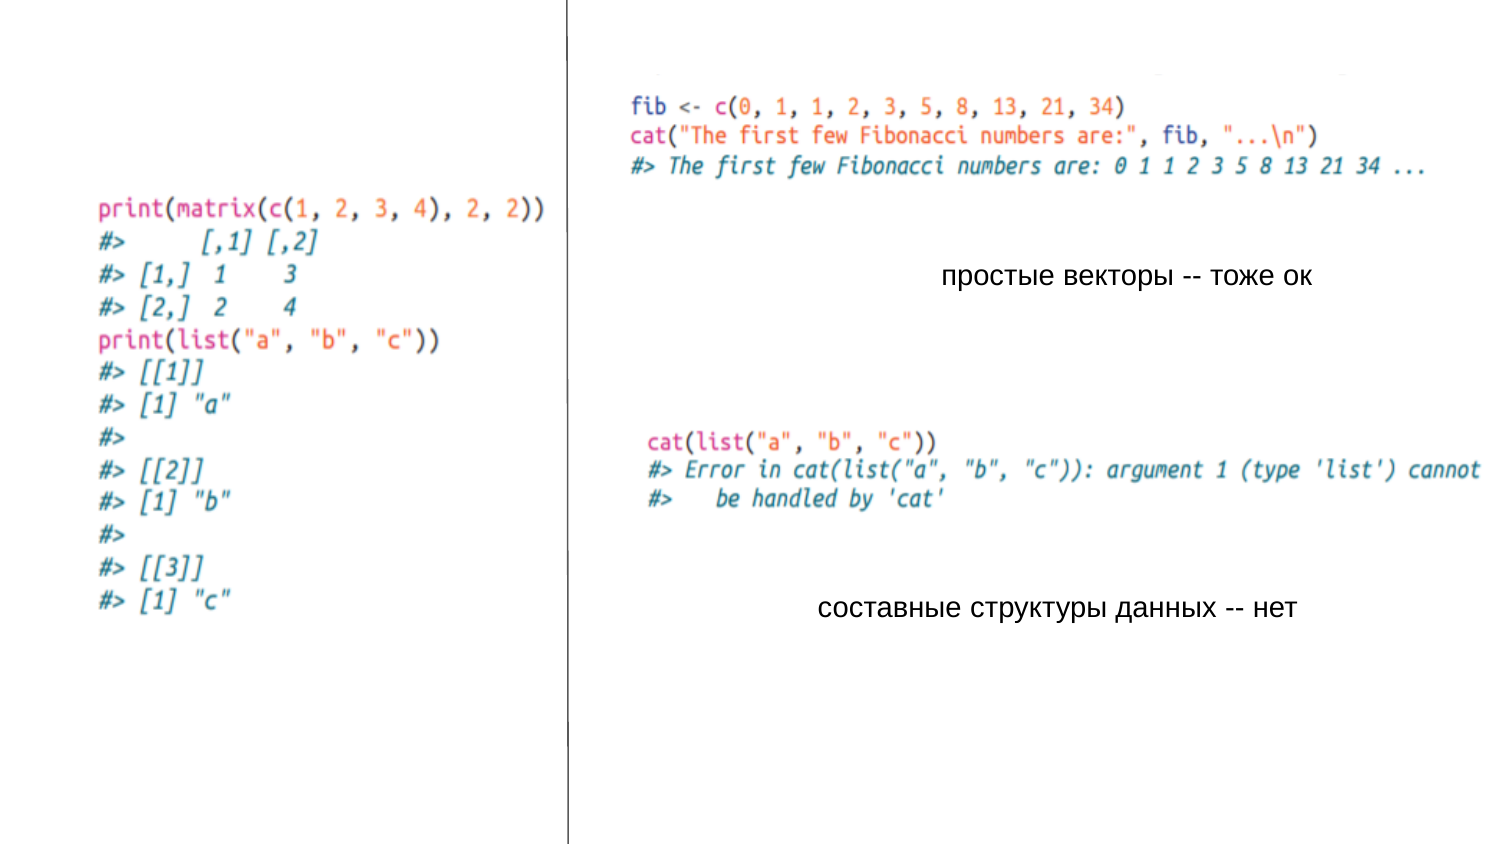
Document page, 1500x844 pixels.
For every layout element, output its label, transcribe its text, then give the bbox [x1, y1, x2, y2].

picture [617, 74, 1451, 194]
text_box составные структуры данных -- нет [802, 572, 1500, 638]
picture [617, 392, 1500, 522]
text_box простые векторы -- тоже ок [926, 241, 1500, 307]
picture [80, 176, 560, 627]
